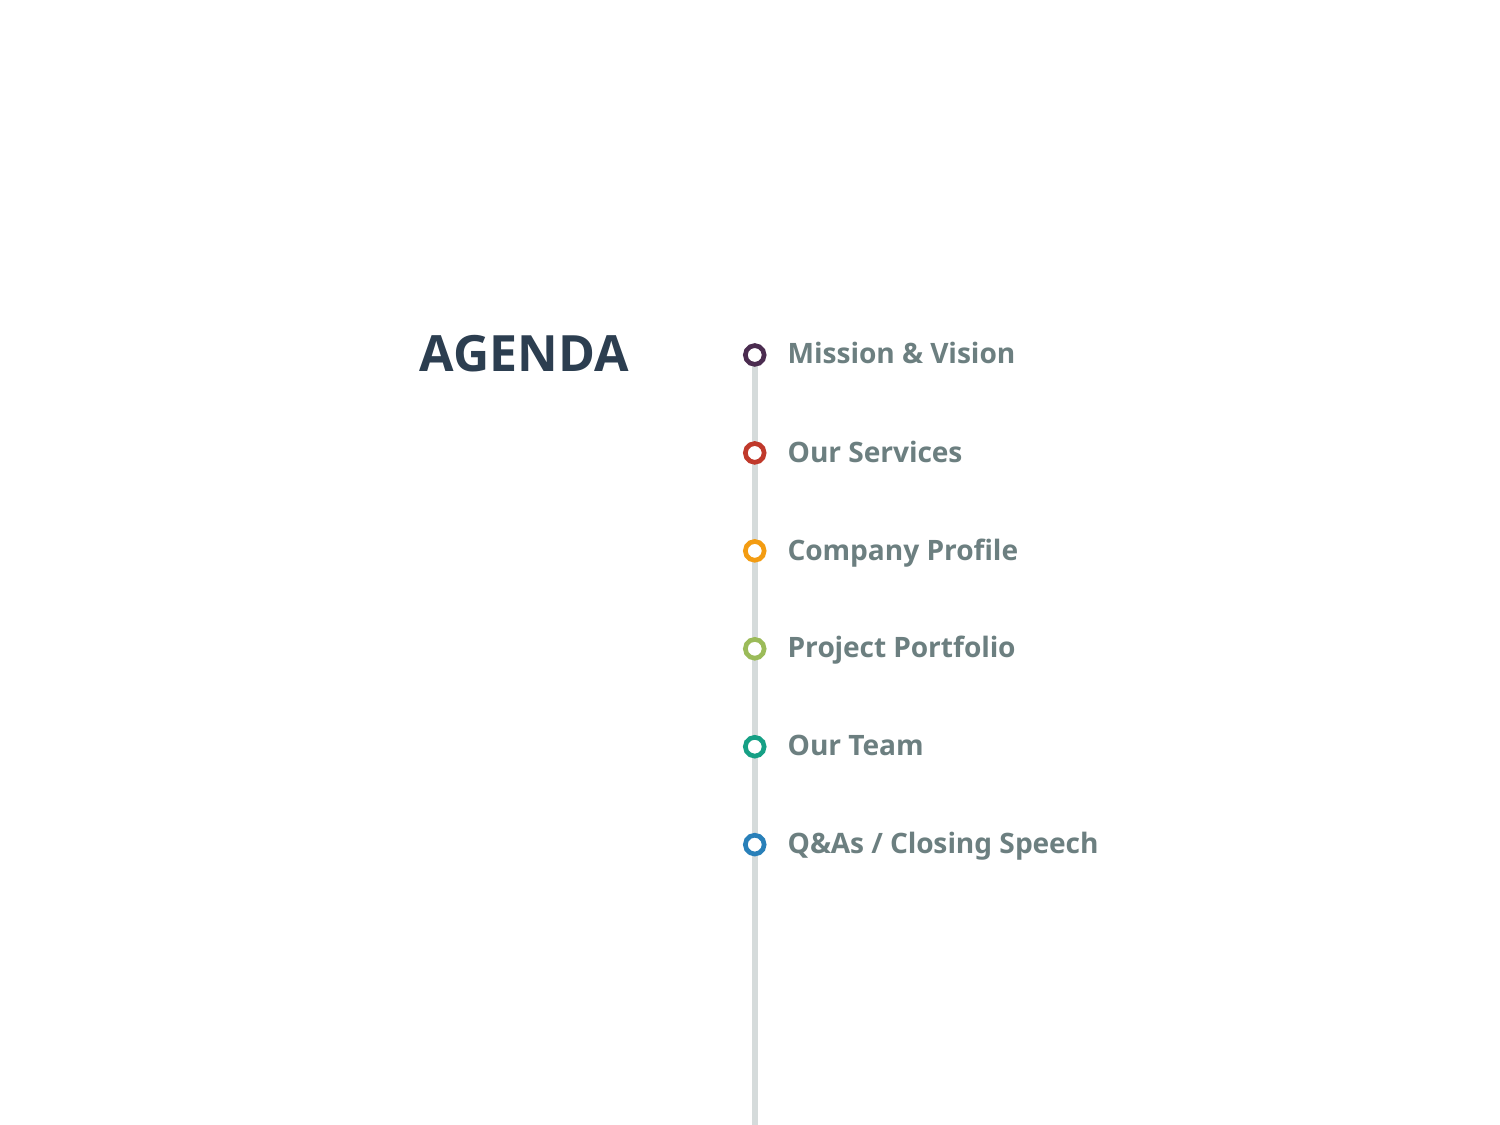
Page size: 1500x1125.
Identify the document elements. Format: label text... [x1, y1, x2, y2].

text_box Mission & Vision [776, 328, 1276, 382]
text_box [744, 638, 754, 660]
text_box Agenda [350, 313, 644, 389]
text_box [744, 442, 754, 464]
text_box Our Services [776, 426, 1276, 480]
text_box [755, 638, 766, 660]
text_box Our Team [776, 720, 1276, 773]
text_box [744, 540, 754, 562]
text_box [744, 344, 766, 366]
text_box [755, 736, 766, 758]
text_box Q&As / Closing Speech [776, 818, 1276, 871]
text_box [755, 834, 766, 856]
text_box [744, 736, 754, 757]
text_box Project Portfolio [776, 622, 1276, 676]
text_box Company Profile [776, 524, 1276, 578]
text_box [755, 540, 766, 562]
text_box [755, 442, 766, 464]
text_box [744, 834, 754, 855]
